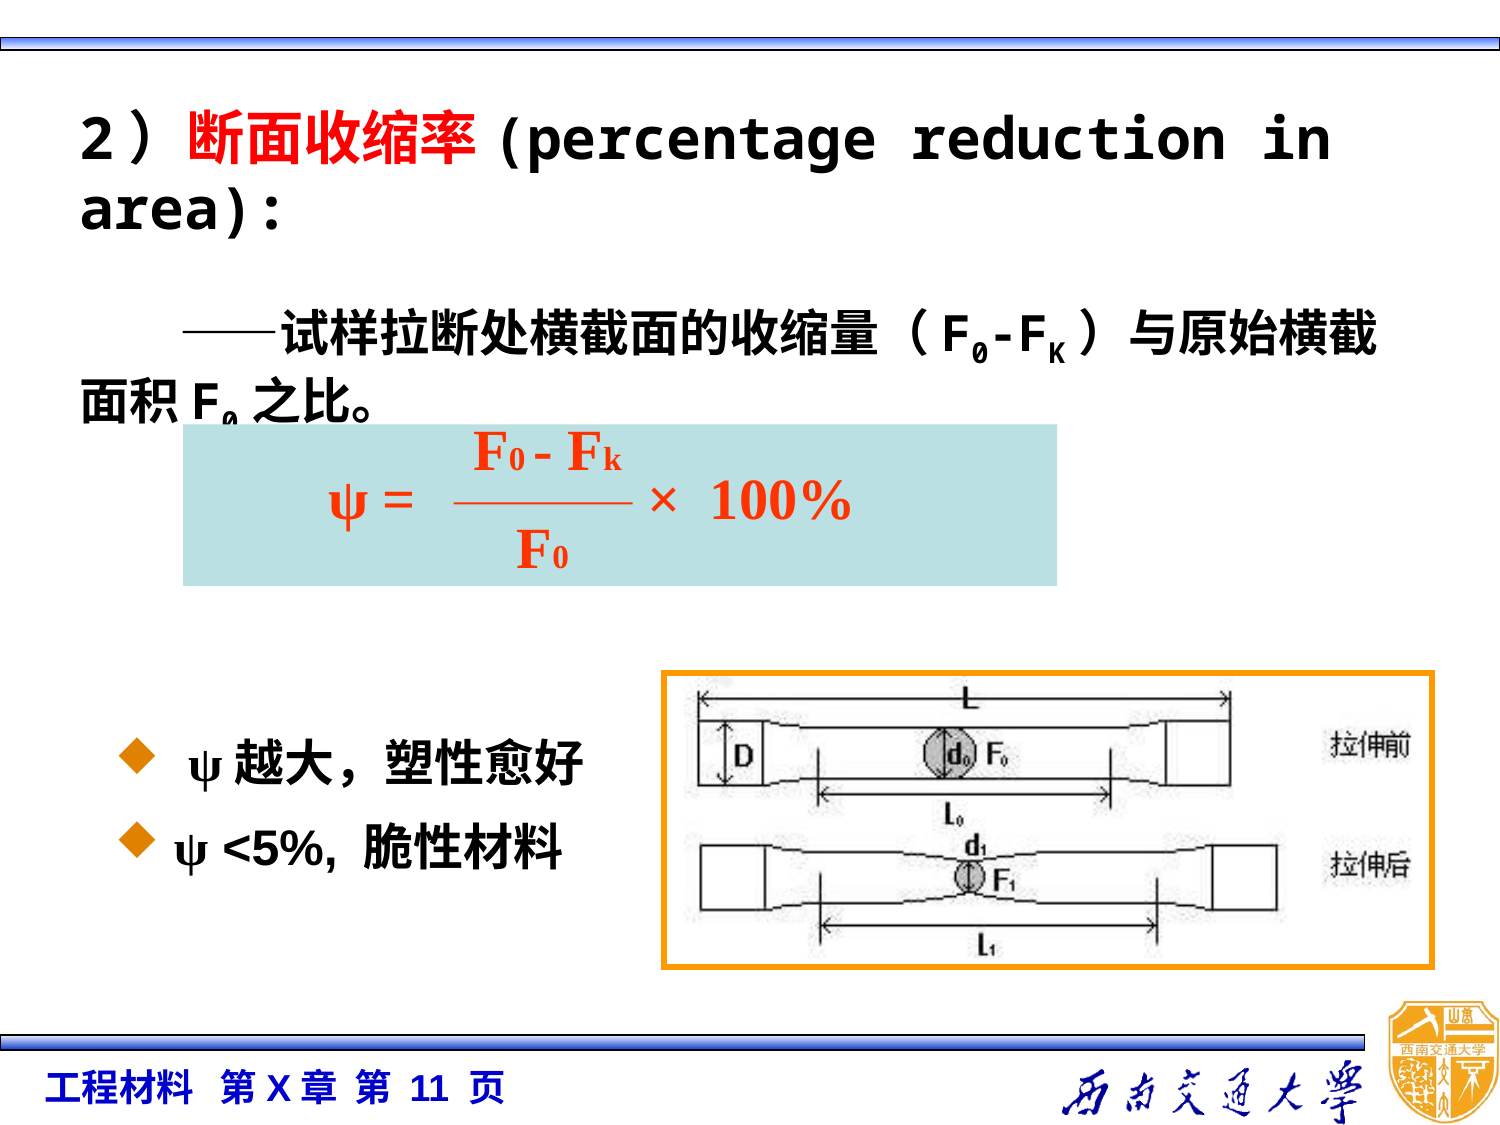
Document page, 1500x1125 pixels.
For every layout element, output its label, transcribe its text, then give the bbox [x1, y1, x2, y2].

picture [667, 676, 1430, 965]
text_box ψ越大，塑性愈好 ψ <5%, 脆性材料 [100, 700, 661, 883]
text_box 2）断面收缩率(percentage reduction in area): ——试样拉断处横截面的收缩量（F0-FK）与原始横截面积F0之比。 [64, 94, 1438, 446]
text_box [182, 423, 1058, 587]
picture [1062, 1059, 1363, 1125]
picture [1387, 999, 1500, 1125]
